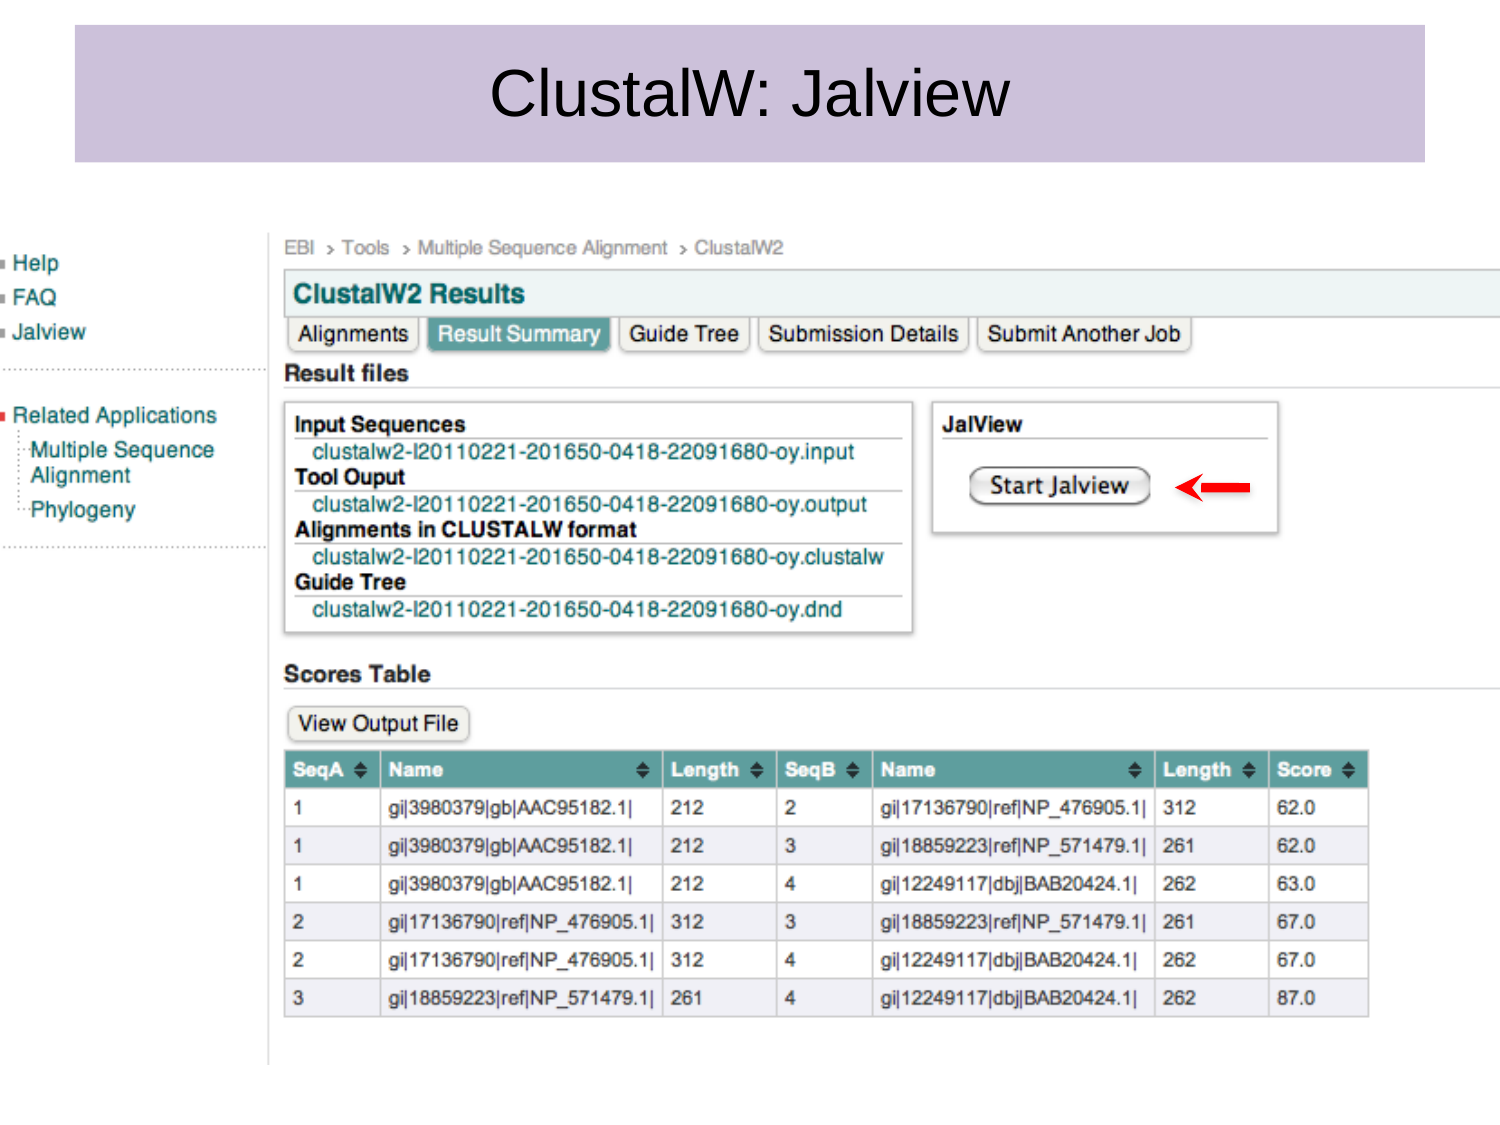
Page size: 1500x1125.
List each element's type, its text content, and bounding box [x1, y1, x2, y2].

picture [0, 224, 1500, 1065]
text_box ClustalW: Jalview [74, 24, 1425, 163]
